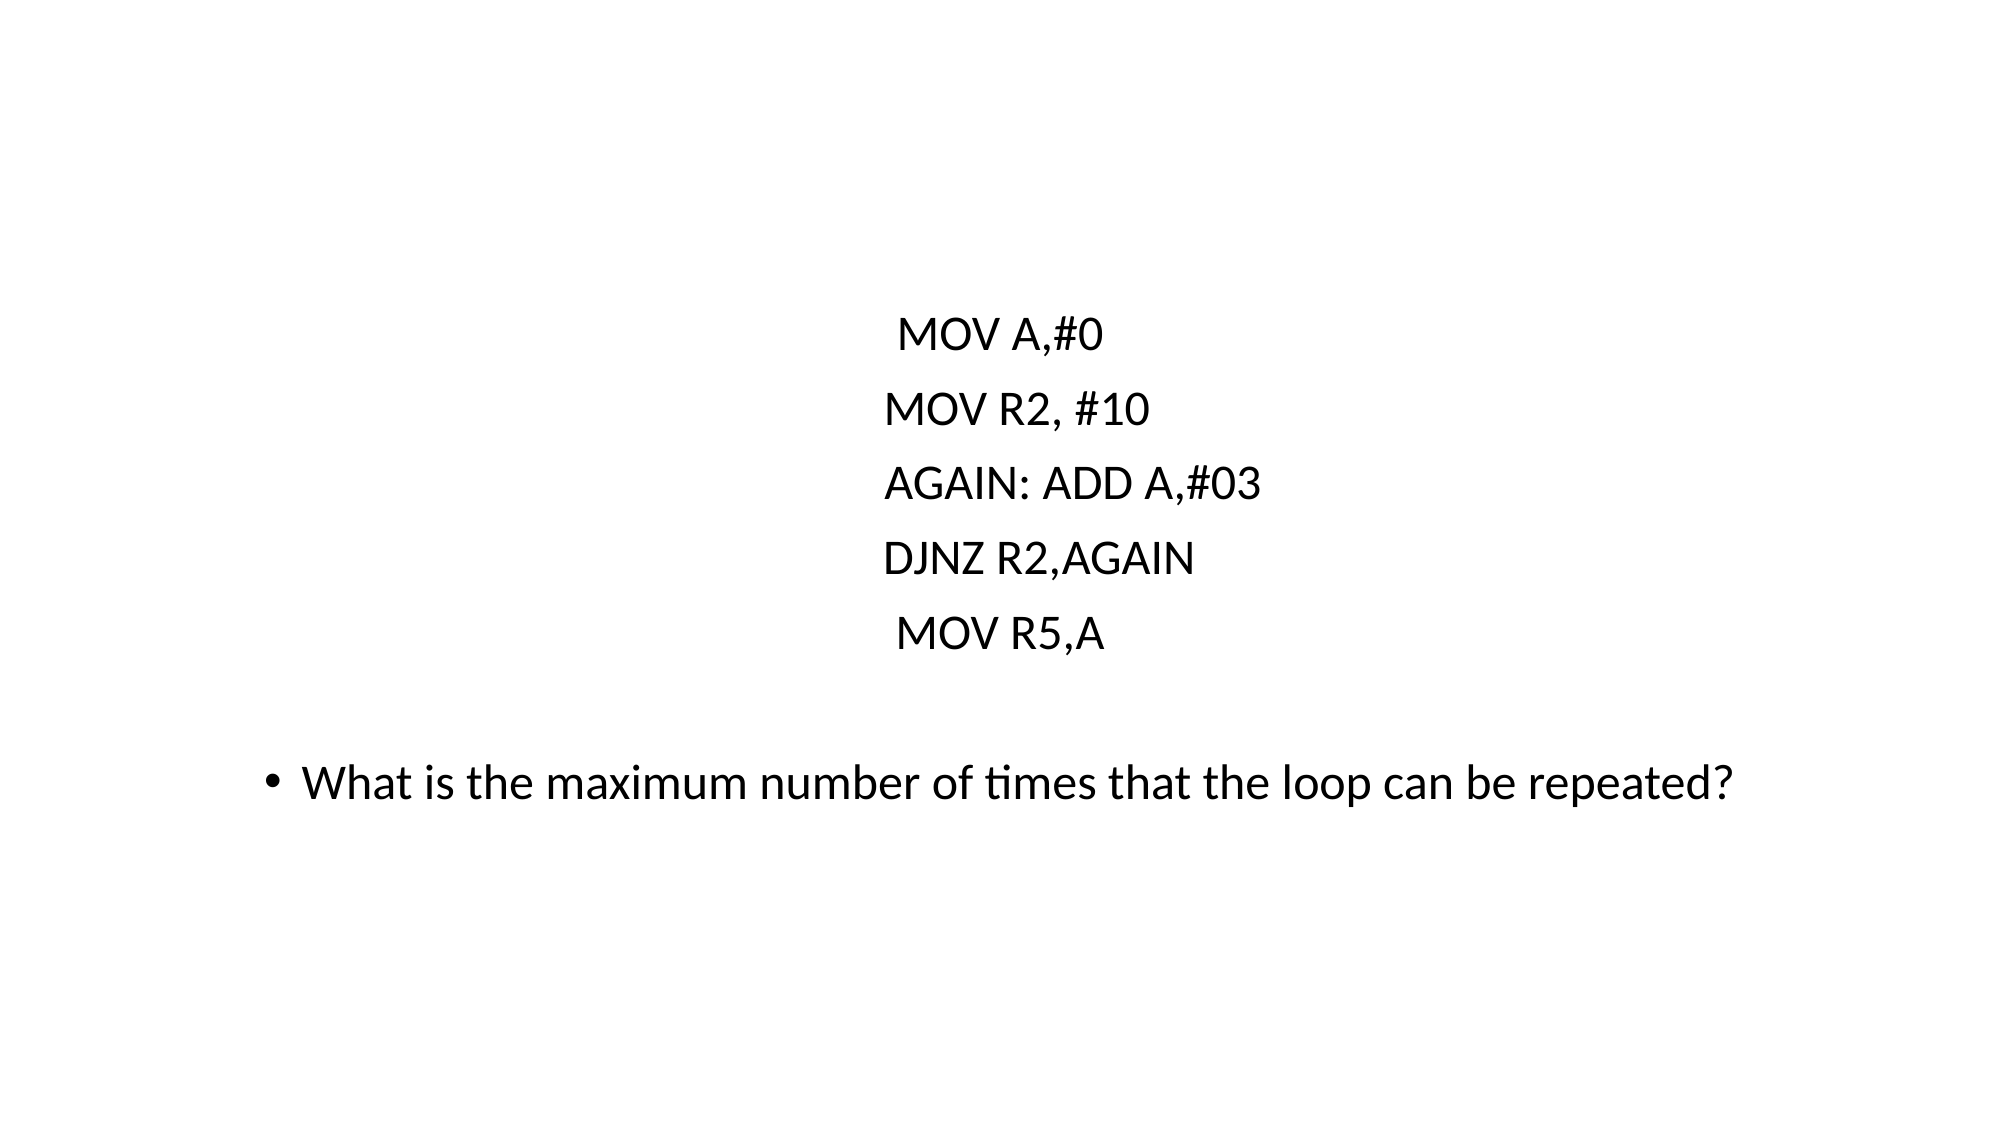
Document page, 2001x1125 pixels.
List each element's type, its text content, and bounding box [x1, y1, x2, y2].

list MOV A,#0 MOV R2, #10 AGAIN: ADD A,#03 DJNZ R2,AGAIN MOV R5,A What is the maximum number of times that the loop can be repeated? [137, 299, 1863, 1014]
